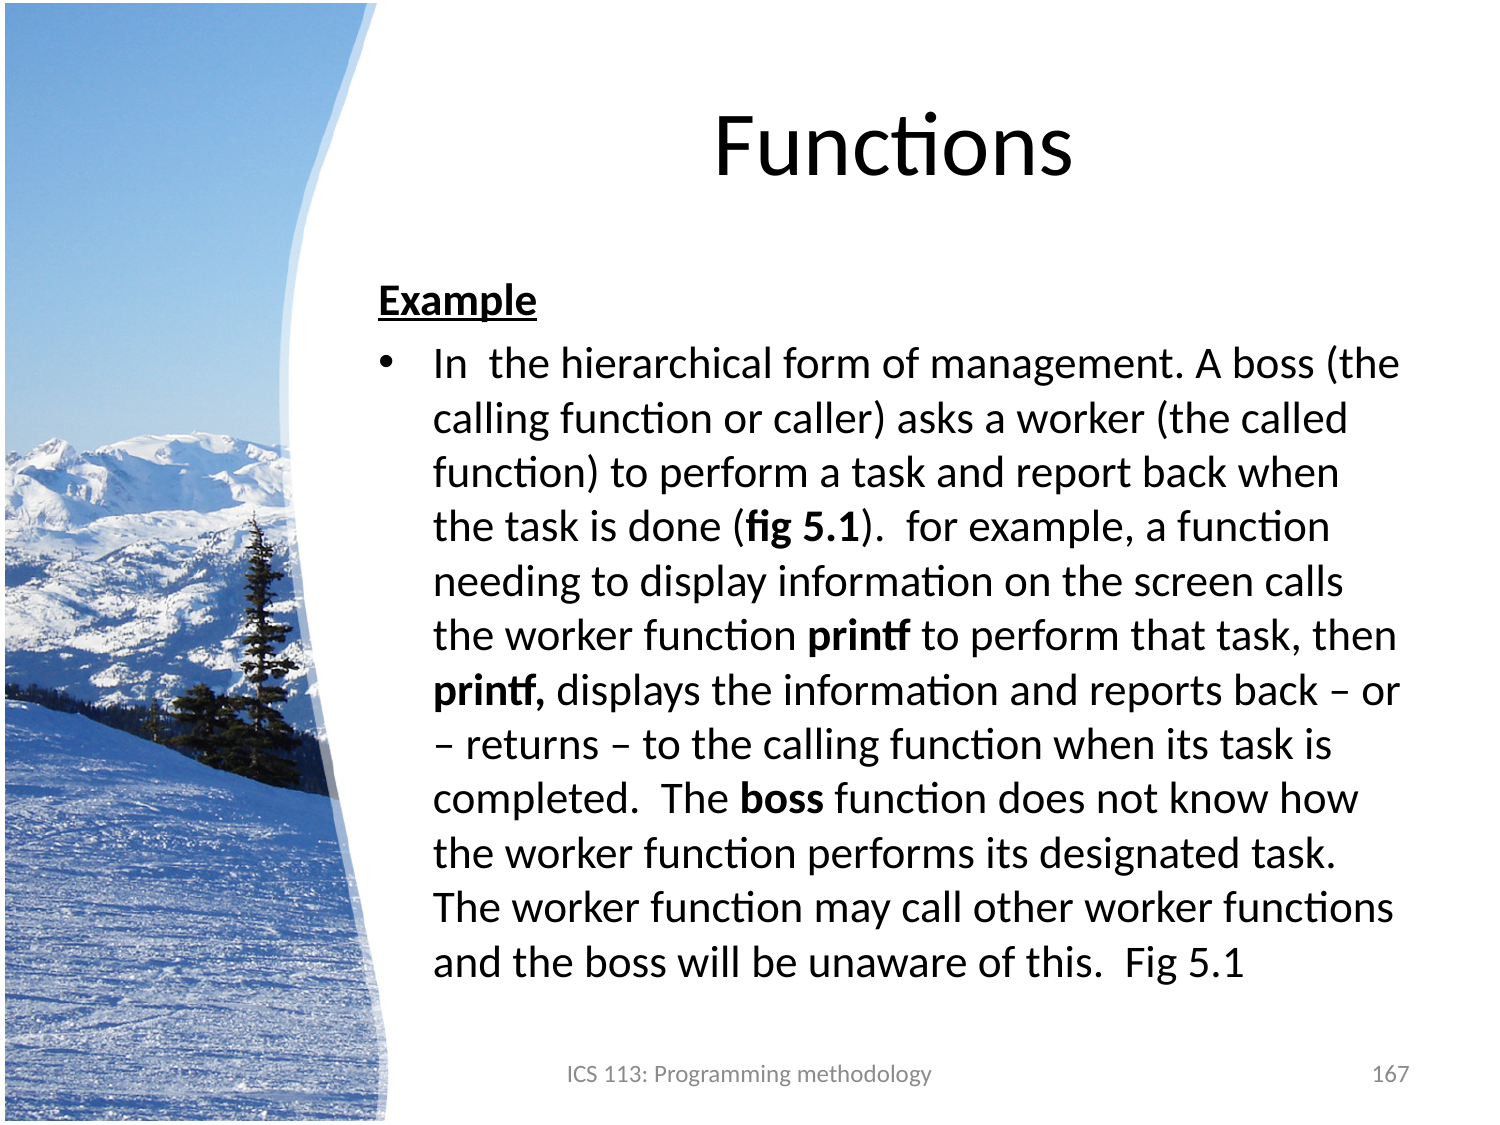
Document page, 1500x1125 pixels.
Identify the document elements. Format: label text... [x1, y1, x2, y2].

list Example In the hierarchical form of management. A boss (the calling function or caller) asks a worker (the called function) to perform a task and report back when the task is done (fig 5.1). for example, a function needing to display information on the screen calls the worker function printf to perform that task, then printf, displays the information and reports back – or – returns – to the calling function when its task is completed. The boss function does not know how the worker function performs its designated task. The worker function may call other worker functions and the boss will be unaware of this. Fig 5.1 [363, 262, 1426, 1006]
title Functions [363, 44, 1426, 233]
picture [0, 0, 1500, 1125]
footer ICS 113: Programming methodology [512, 1042, 988, 1103]
slide_number 167 [1074, 1042, 1425, 1103]
